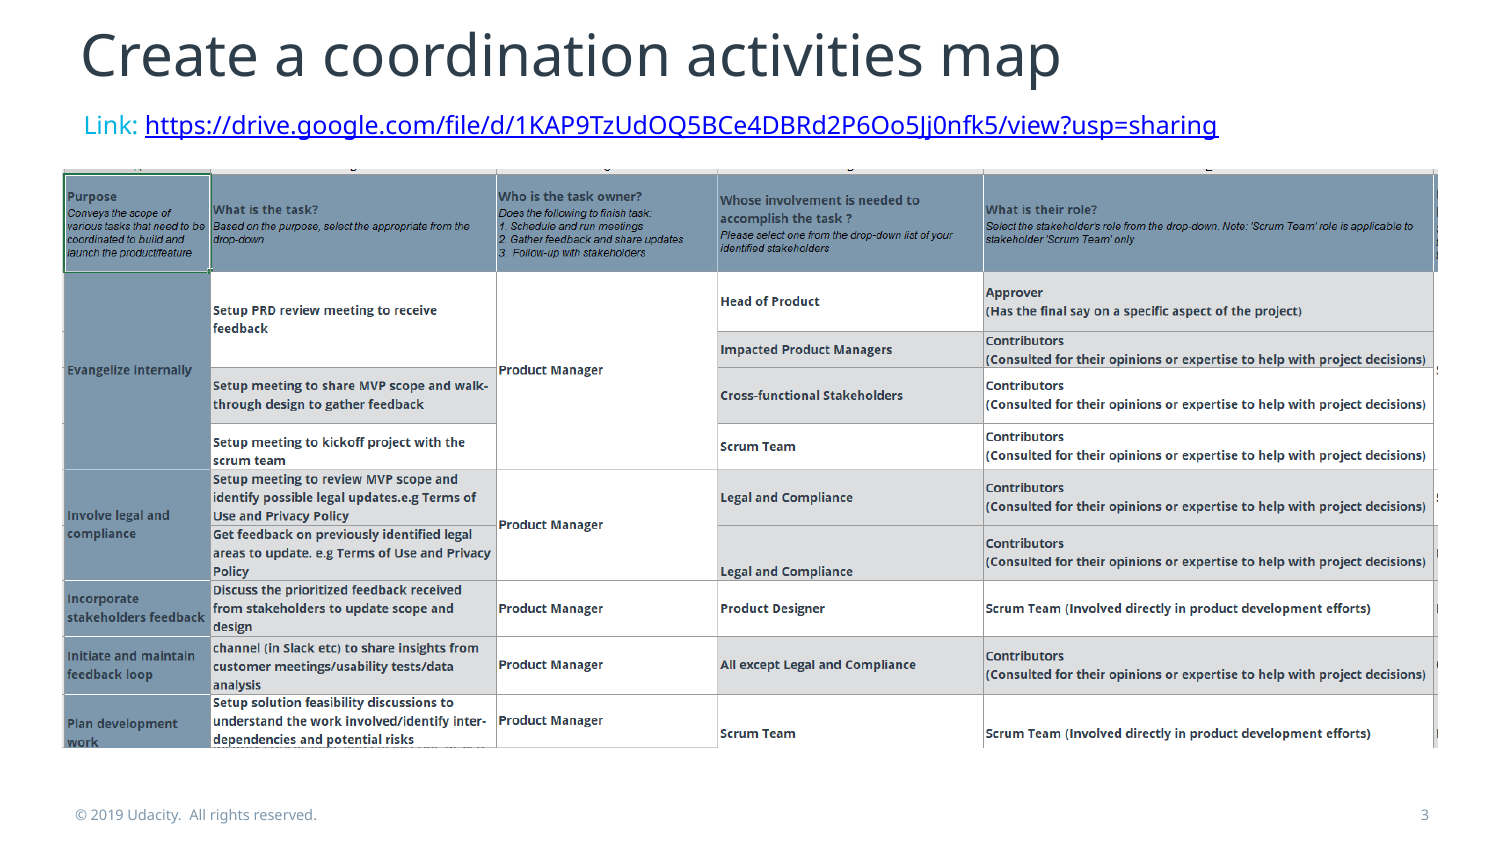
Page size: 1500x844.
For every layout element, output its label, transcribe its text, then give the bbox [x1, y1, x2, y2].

title Create a coordination activities map [75, 12, 1425, 92]
slide_number 3 [1416, 806, 1434, 826]
list © 2019 Udacity. All rights reserved. [75, 806, 725, 826]
picture [62, 169, 1438, 748]
list Link: https://drive.google.com/file/d/1KAP9TzUdOQ5BCe4DBRd2P6Oo5Jj0nfk5/view?usp=sharing [77, 103, 1463, 151]
